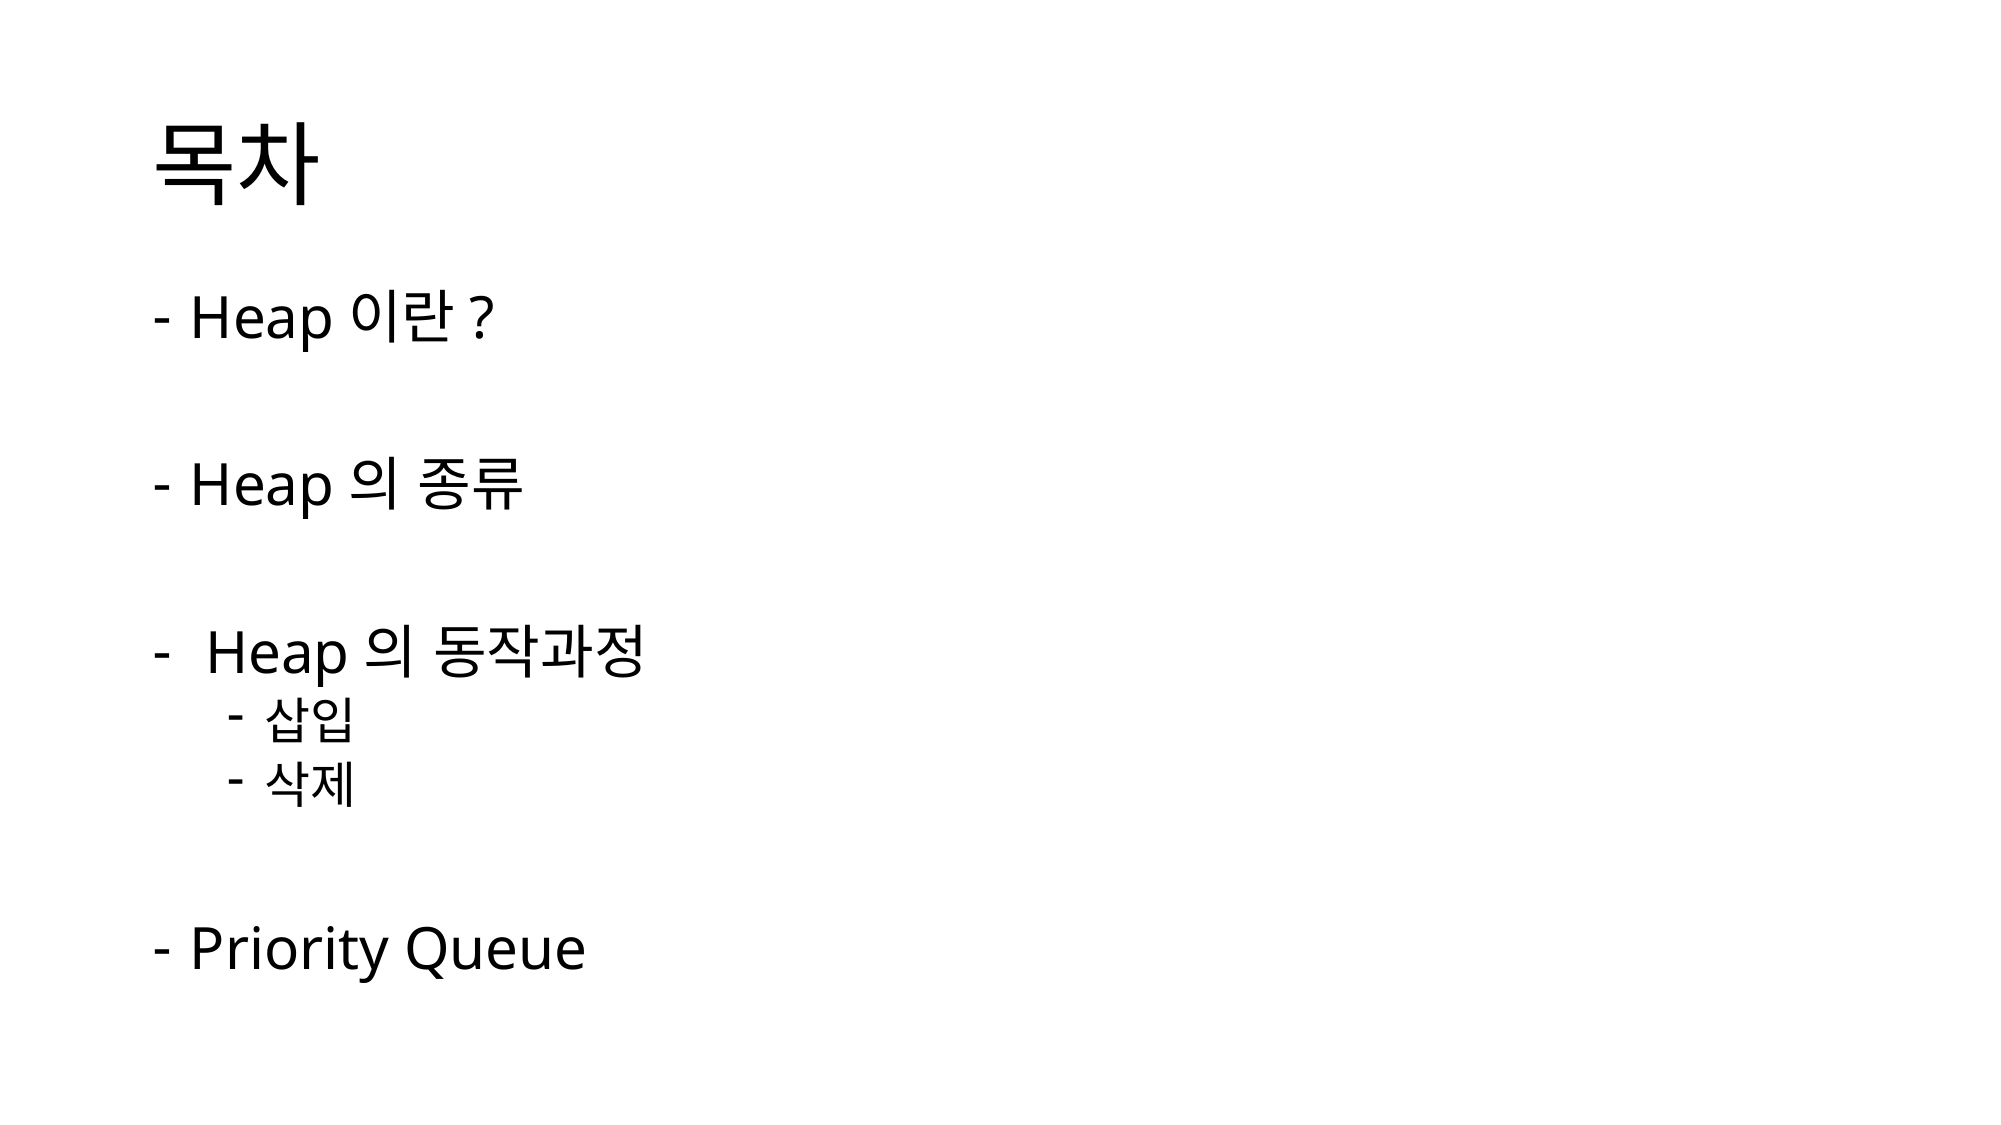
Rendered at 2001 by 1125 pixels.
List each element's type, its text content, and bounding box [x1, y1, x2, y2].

title 목차 [137, 59, 1863, 190]
list Heap이란? Heap의 종류 Heap의 동작과정 삽입 삭제 Priority Queue [137, 190, 1863, 1066]
